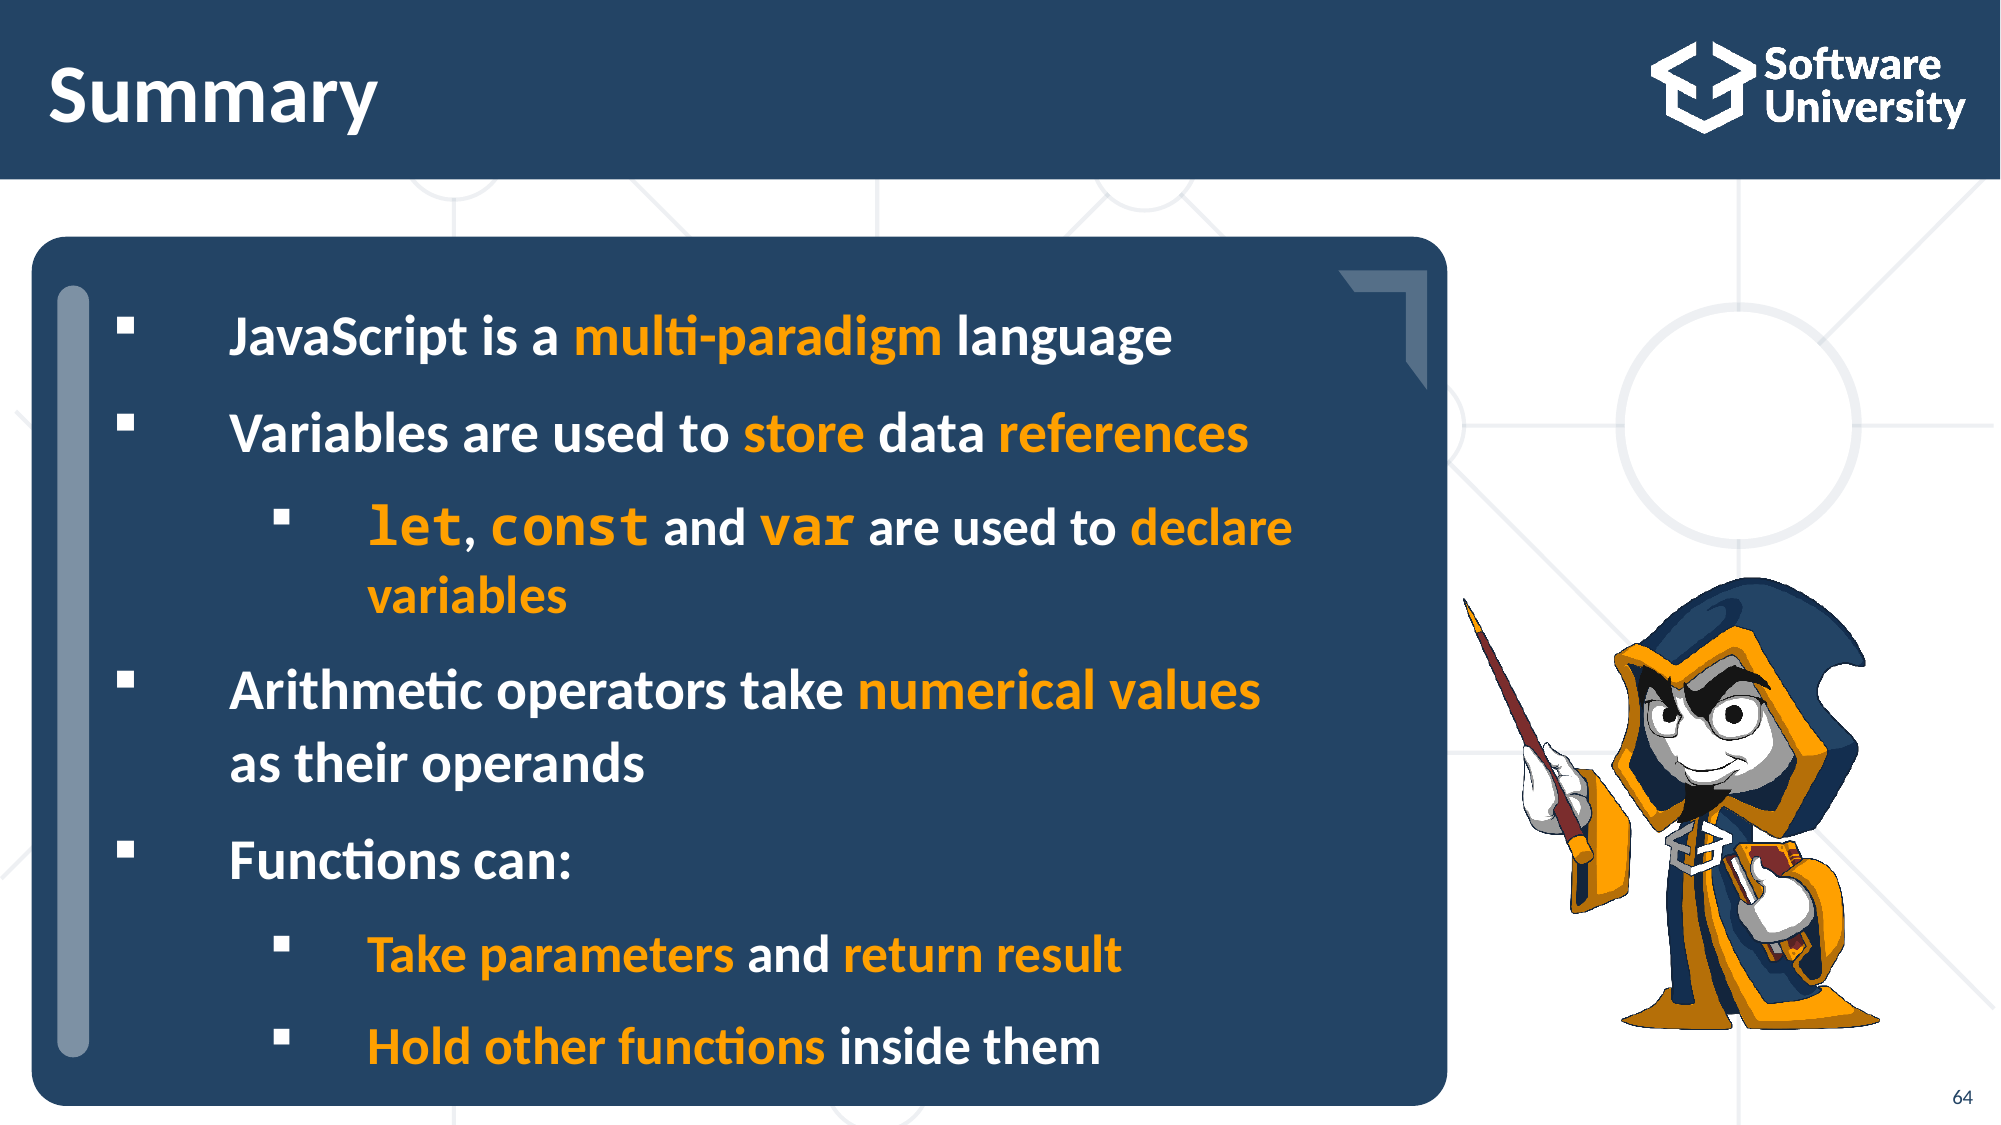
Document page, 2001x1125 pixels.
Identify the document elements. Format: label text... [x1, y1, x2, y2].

text_box 64 [1927, 1067, 1988, 1116]
picture [1447, 537, 1921, 1050]
text_box Summary [31, 16, 1625, 162]
picture [1651, 41, 1966, 134]
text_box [31, 236, 1448, 1107]
